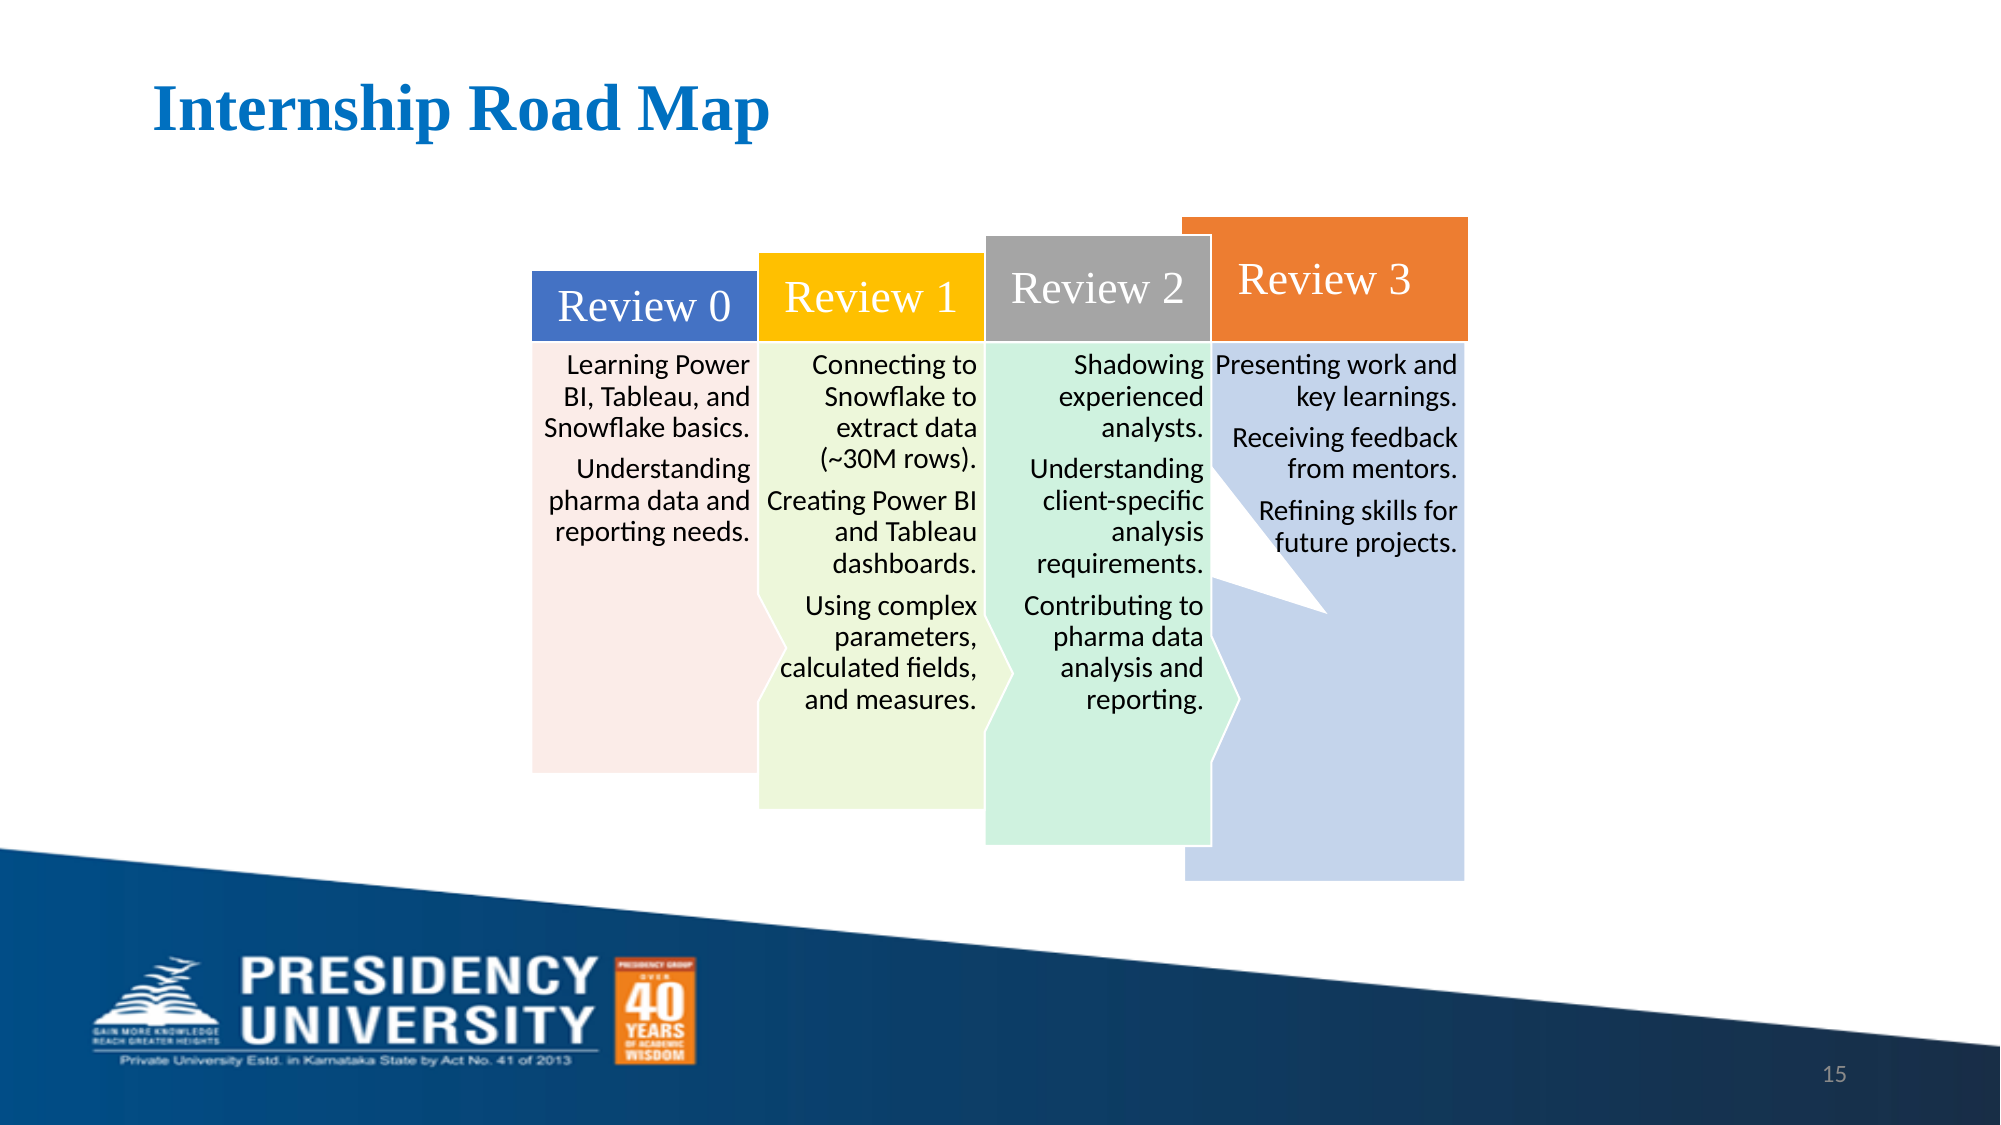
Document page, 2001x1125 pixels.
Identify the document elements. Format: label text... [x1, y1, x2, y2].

title Internship Road Map [137, 59, 1863, 158]
slide_number 15 [1412, 1042, 1863, 1103]
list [137, 216, 1863, 883]
picture [0, 845, 2000, 1125]
